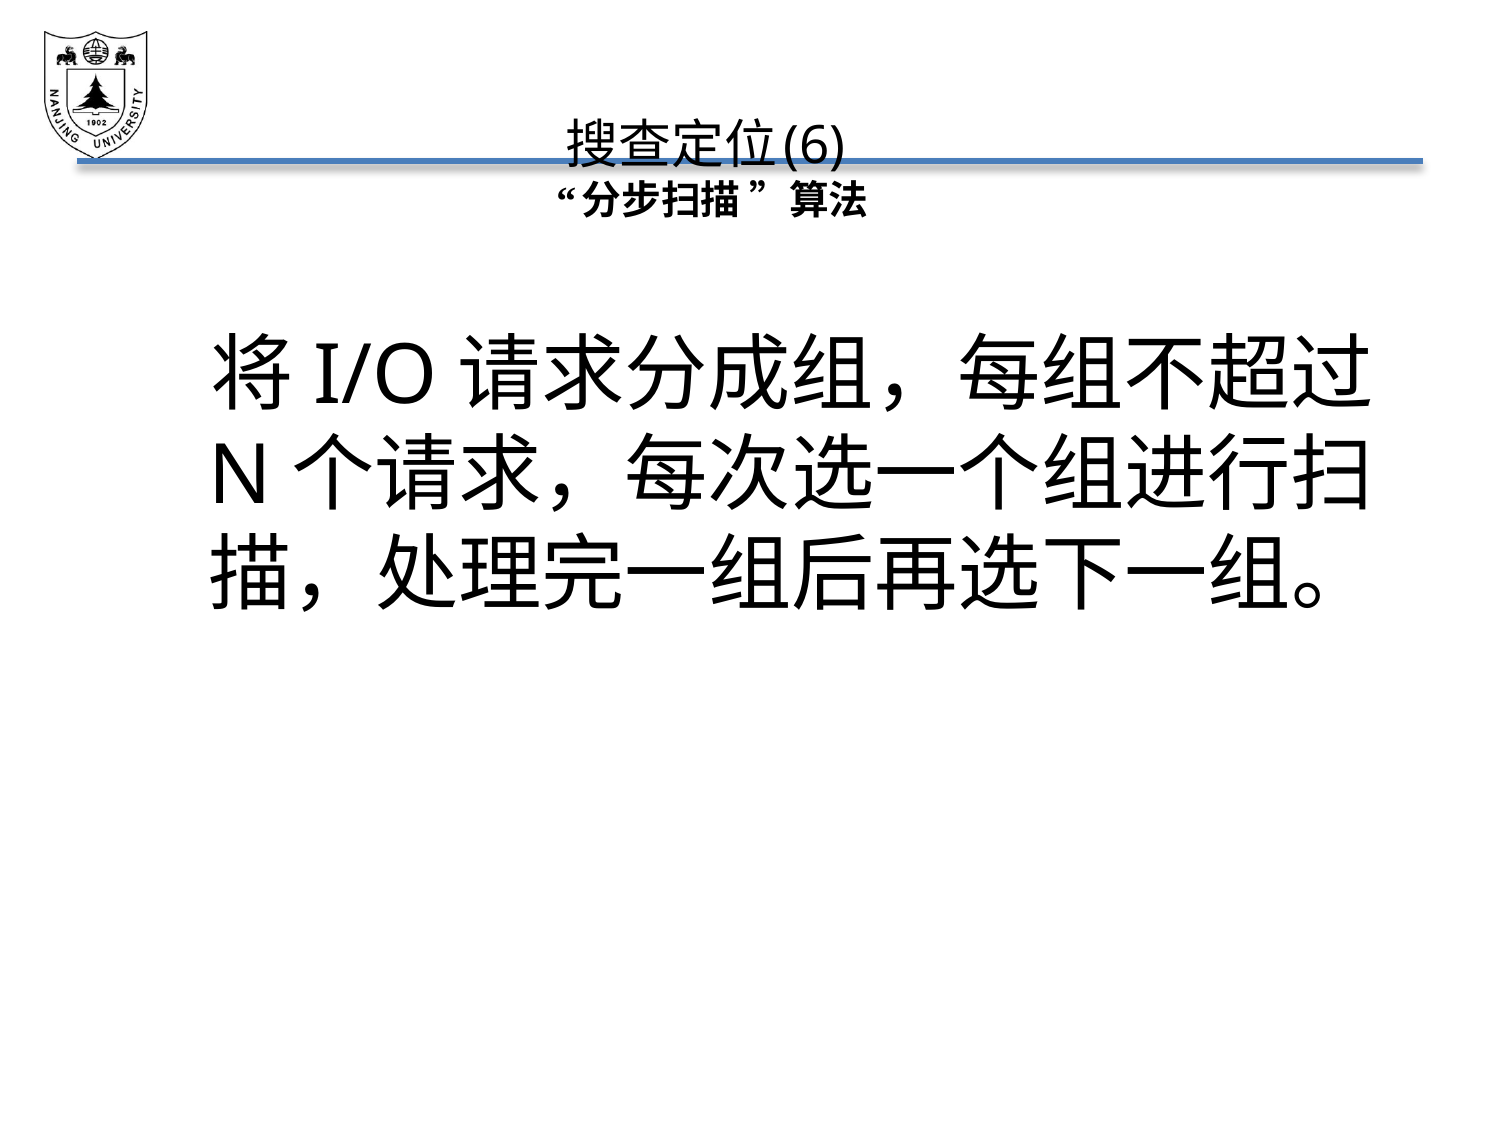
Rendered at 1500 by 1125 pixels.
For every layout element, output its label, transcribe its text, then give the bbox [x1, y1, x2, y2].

list 将I/O请求分成组，每组不超过N个请求，每次选一个组进行扫描，处理完一组后再选下一组。 [137, 312, 1400, 1125]
title 搜查定位(6) “分步扫描 ”算法 [75, 101, 1350, 290]
picture [41, 30, 148, 161]
